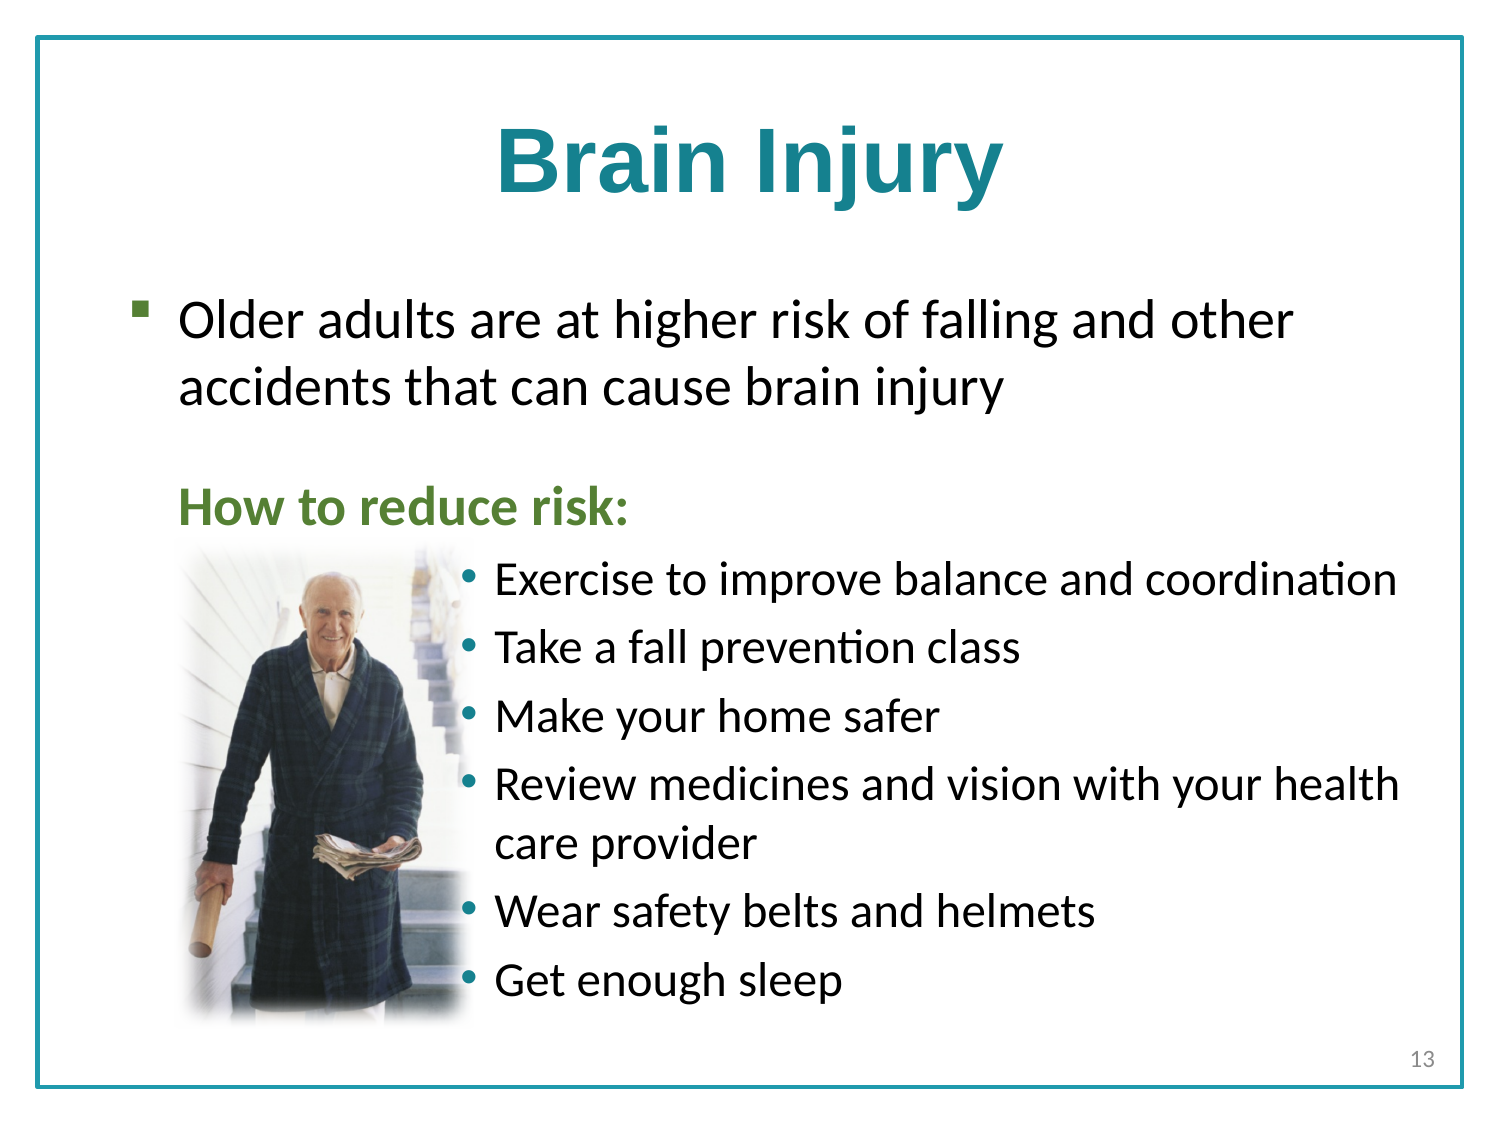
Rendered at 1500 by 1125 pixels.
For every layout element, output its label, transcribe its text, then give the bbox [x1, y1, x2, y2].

list Older adults are at higher risk of falling and other accidents that can cause brain injury How to reduce risk: Exercise to improve balance and coordination Take a fall prevention class Make your home safer Review medicines and vision with your health care provider Wear safety belts and helmets Get enough sleep [112, 275, 1438, 1063]
title Brain Injury [75, 62, 1425, 250]
slide_number 13 [1100, 1027, 1450, 1088]
picture [174, 537, 476, 1029]
